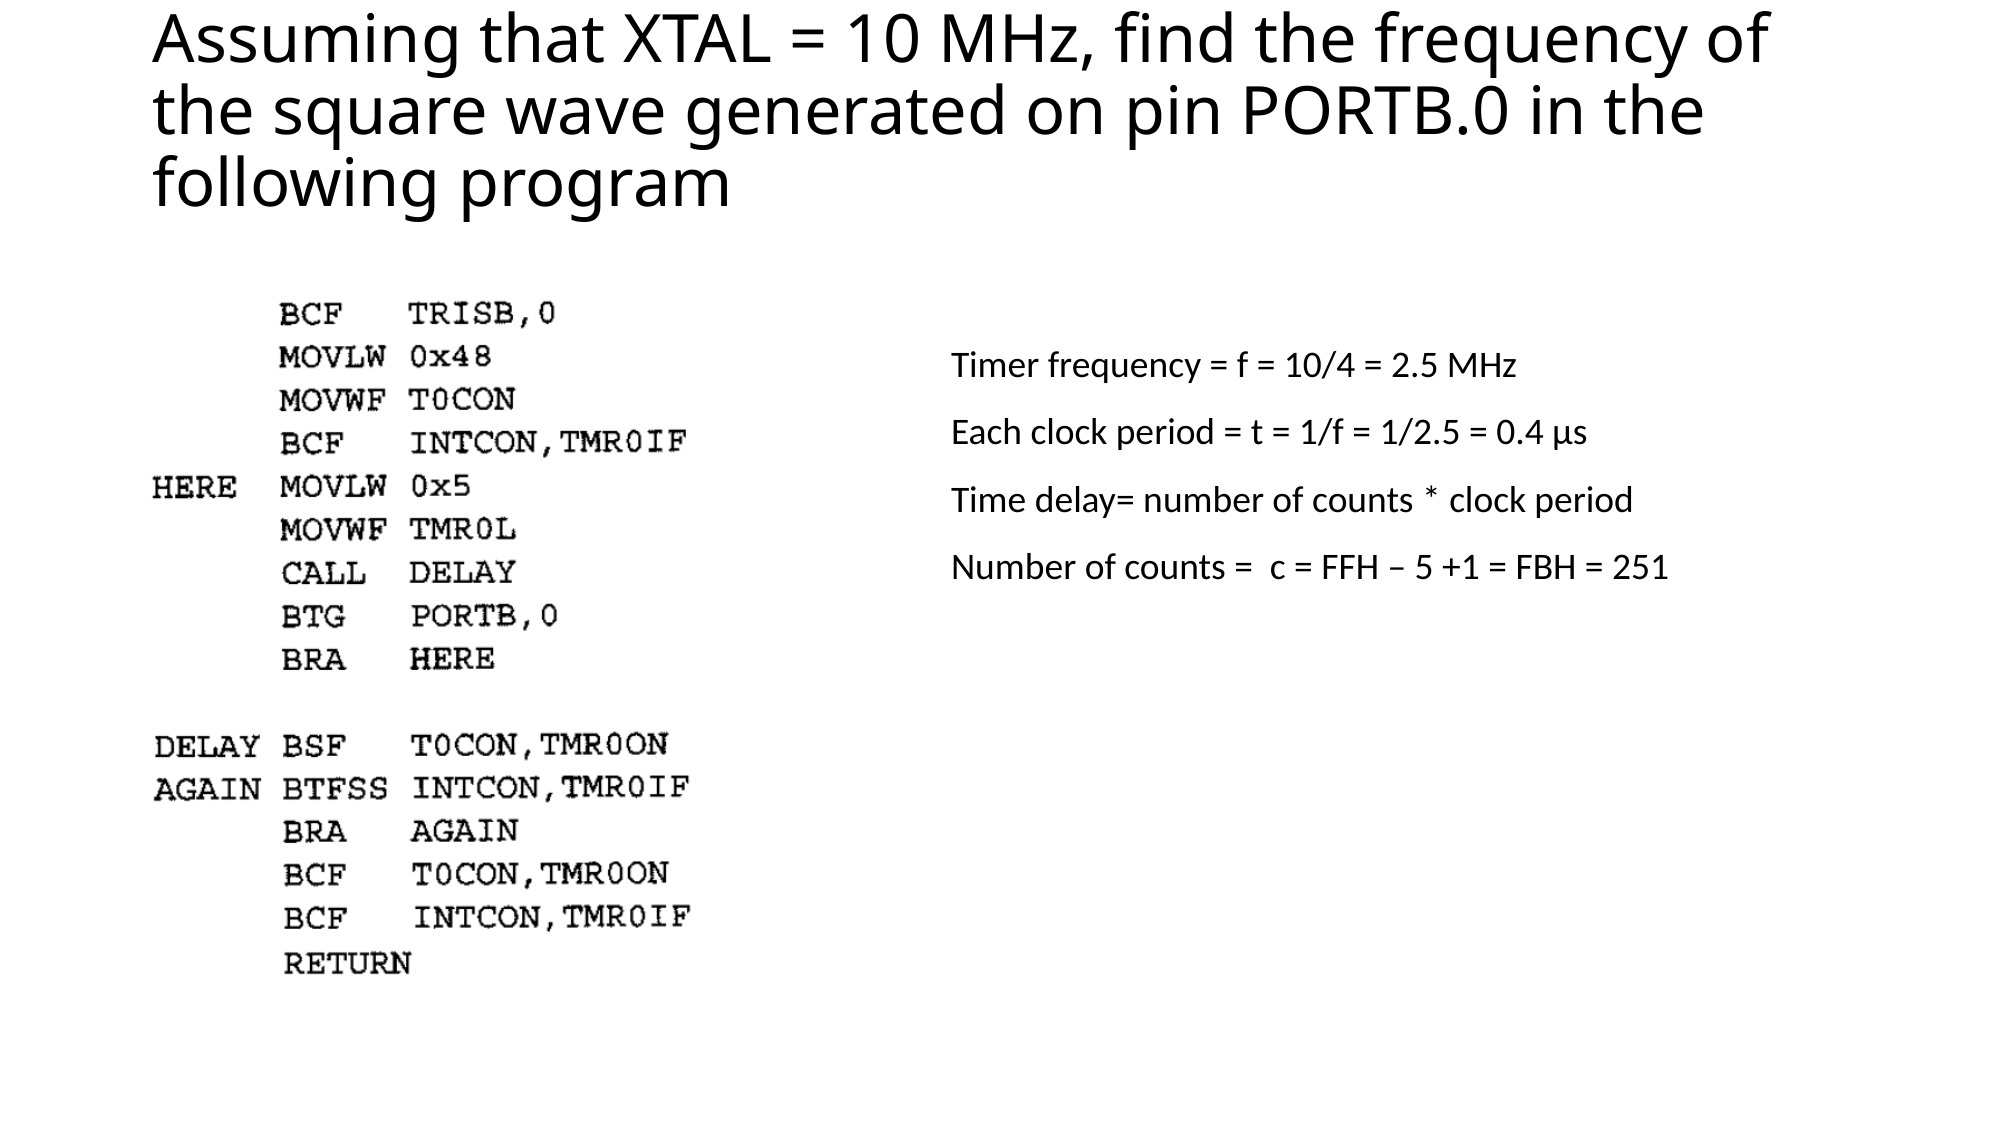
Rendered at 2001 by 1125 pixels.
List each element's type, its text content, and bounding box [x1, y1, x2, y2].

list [137, 287, 730, 1002]
title Assuming that XTAL = 10 MHz, find the frequency of the square wave generated on pin PORTB.0 in the following program [137, 4, 1863, 222]
text_box Timer frequency = f = 10/4 = 2.5 MHz Each clock period = t = 1/f = 1/2.5 = 0.4 µs Time delay= number of counts * clock period Number of counts = c = FFH – 5 +1 = FBH = 251 [936, 310, 1921, 640]
